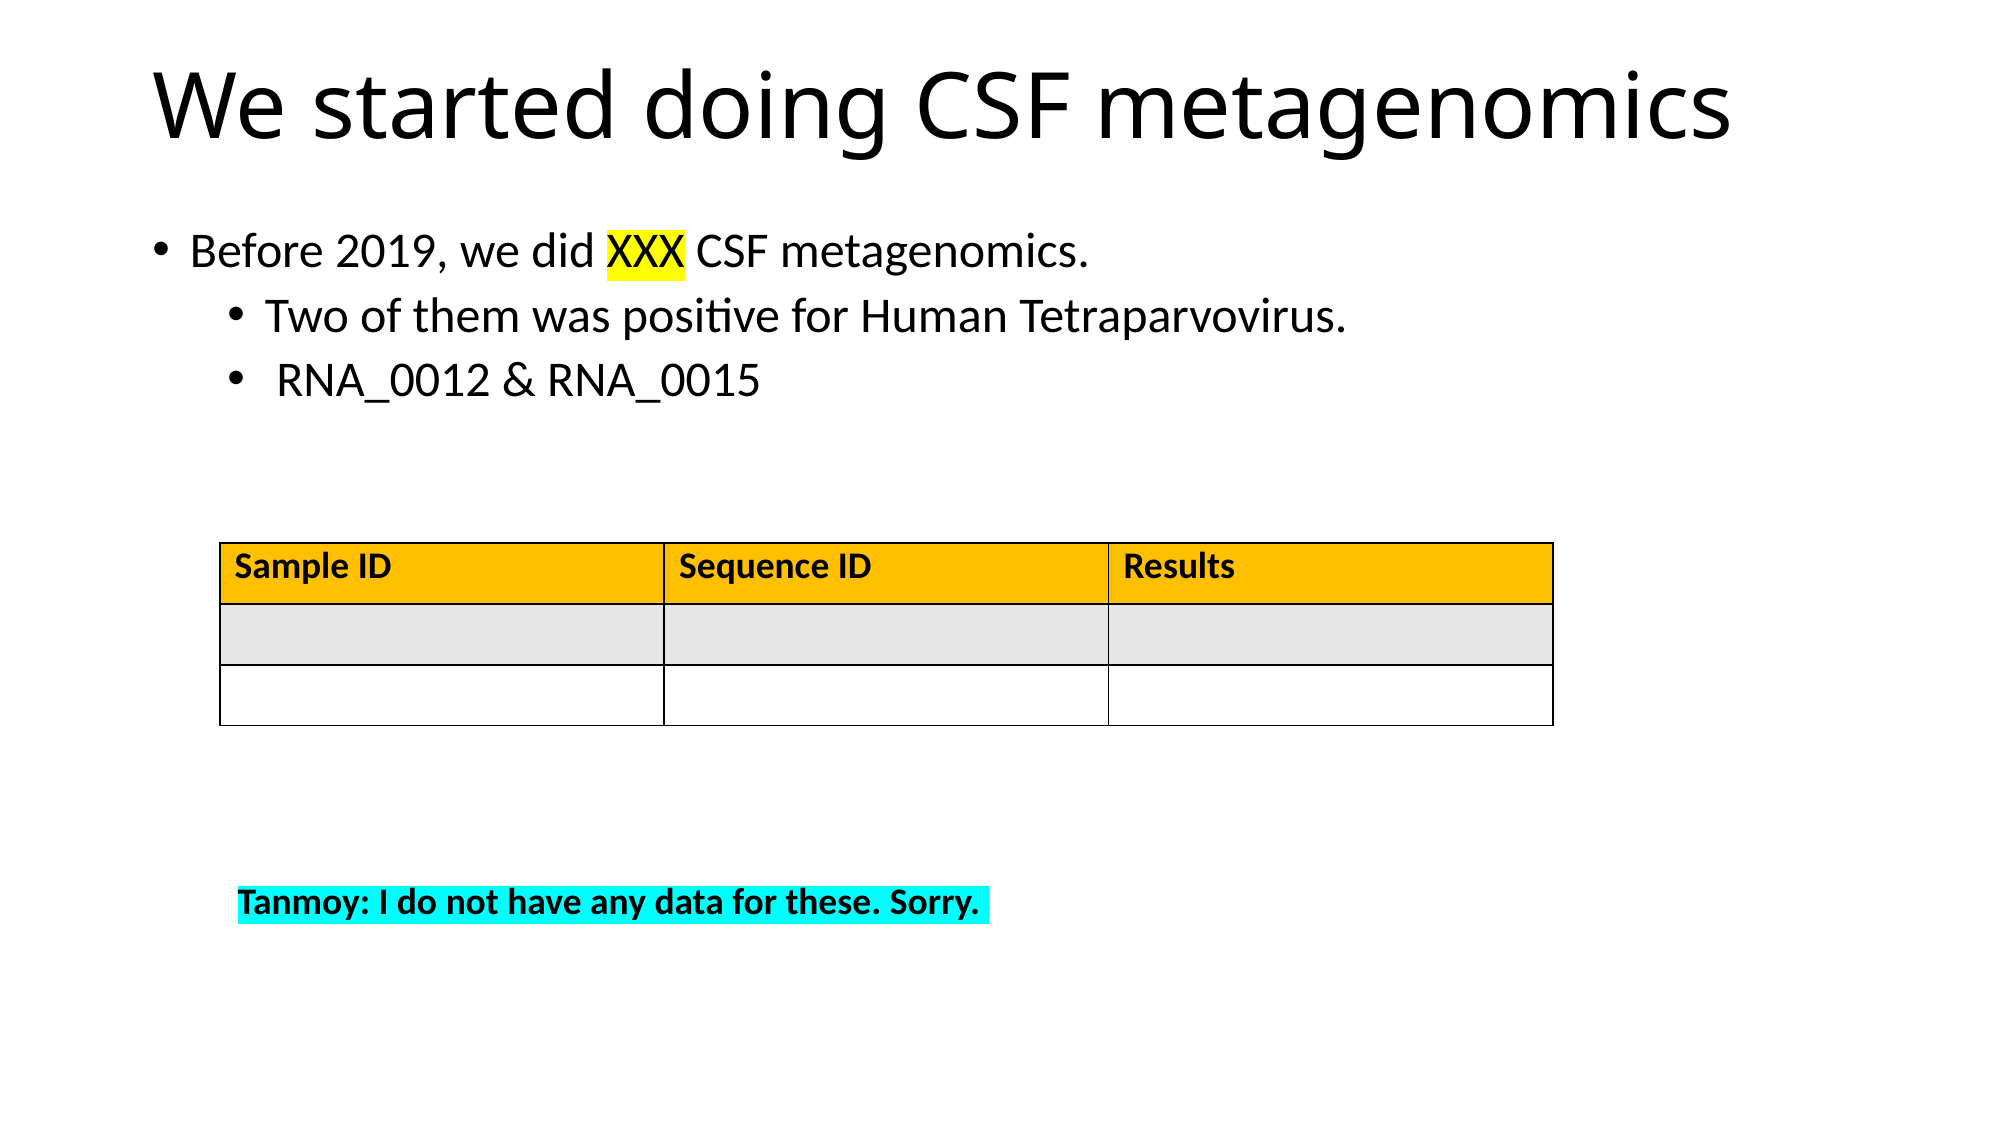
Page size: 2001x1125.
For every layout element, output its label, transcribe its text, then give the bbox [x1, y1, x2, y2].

table_header Sample ID [221, 544, 663, 603]
list Before 2019, we did XXX CSF metagenomics. Two of them was positive for Human Tetraparvovirus. RNA_0012 & RNA_0015 [137, 217, 1863, 1038]
table_cell [665, 666, 1108, 725]
title We started doing CSF metagenomics [137, 0, 1863, 217]
table_cell [221, 666, 663, 725]
table_cell [221, 605, 663, 664]
table_cell [1109, 605, 1552, 664]
text_box Tanmoy: I do not have any data for these. Sorry. [222, 869, 1005, 929]
table_header Sequence ID [665, 544, 1108, 603]
table_header Results [1109, 544, 1552, 603]
table_cell [665, 605, 1108, 664]
table_cell [1109, 666, 1552, 725]
